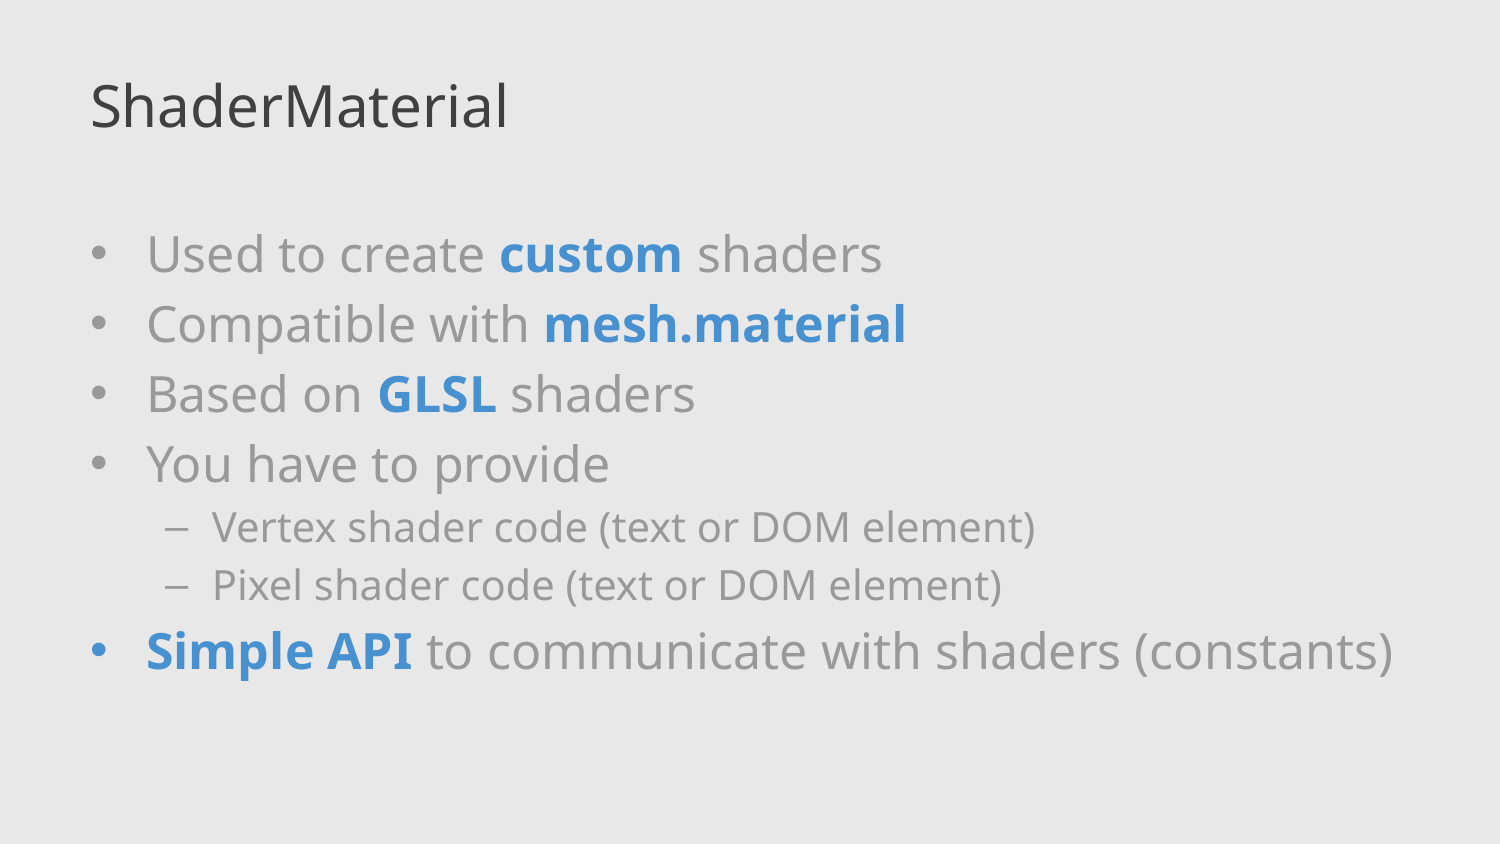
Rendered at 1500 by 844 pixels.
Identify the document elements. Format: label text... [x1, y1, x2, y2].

list Used to create custom shaders Compatible with mesh.material Based on GLSL shaders You have to provide Vertex shader code (text or DOM element) Pixel shader code (text or DOM element) Simple API to communicate with shaders (constants) [75, 215, 1425, 322]
title ShaderMaterial [75, 33, 1425, 175]
